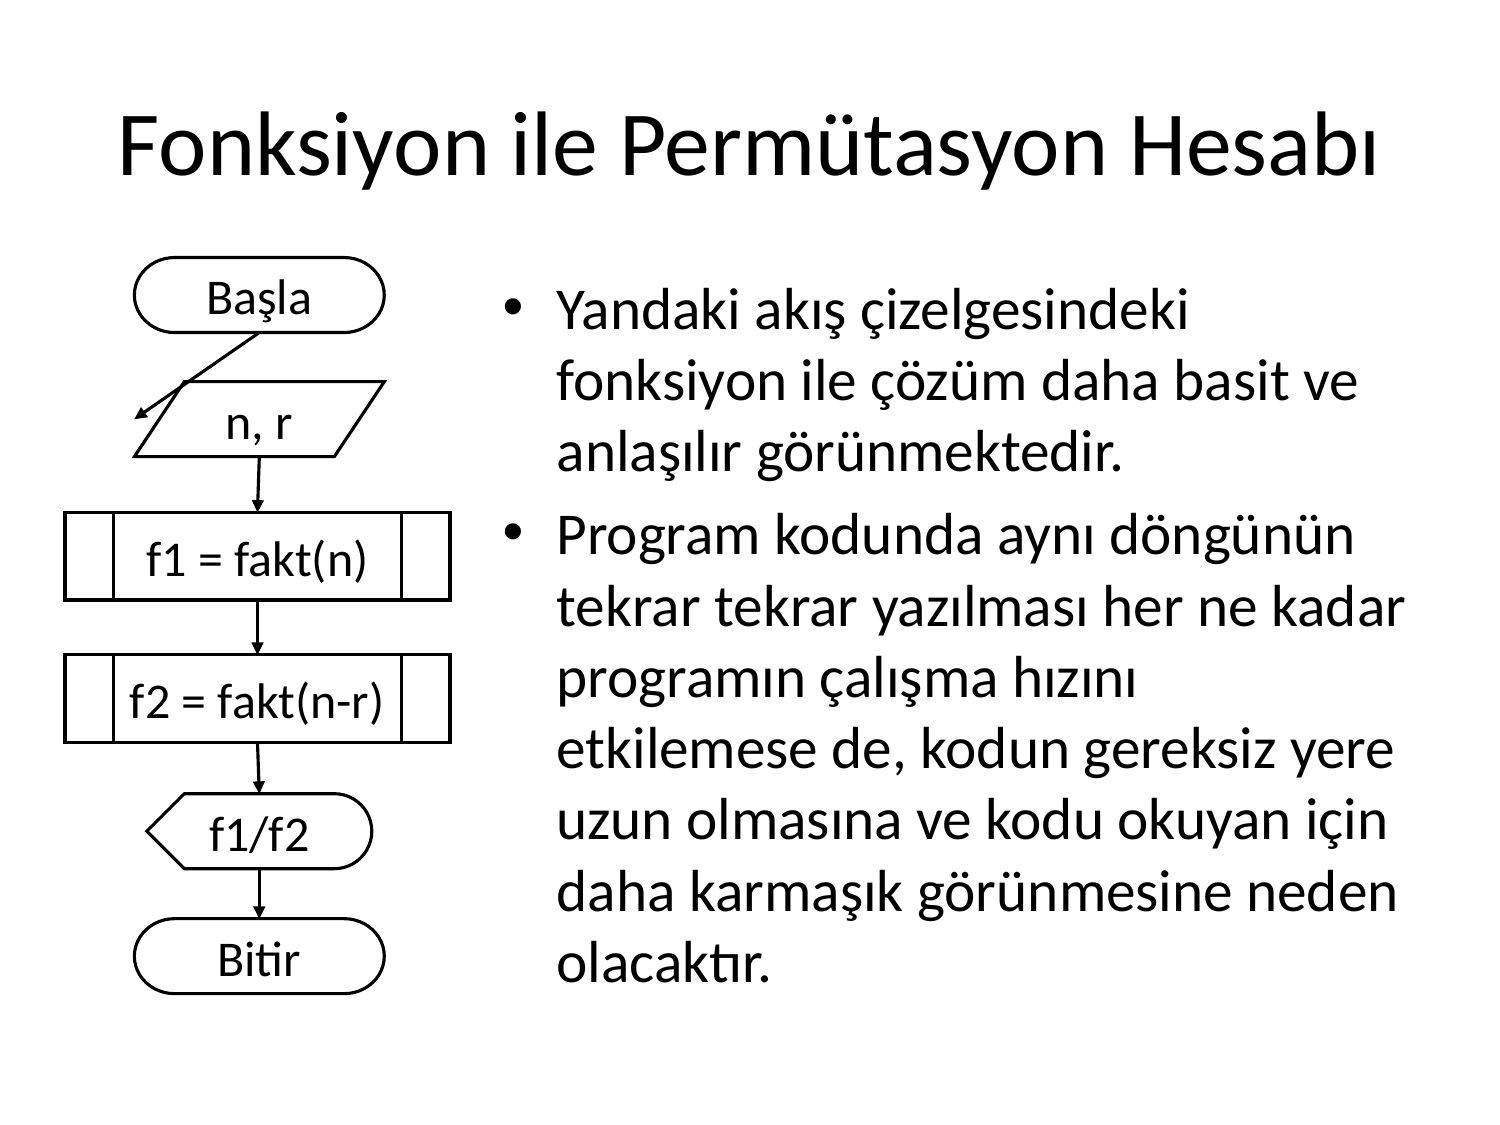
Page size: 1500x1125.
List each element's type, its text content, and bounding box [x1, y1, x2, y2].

list Yandaki akış çizelgesindeki fonksiyon ile çözüm daha basit ve anlaşılır görünmektedir. Program kodunda aynı döngünün tekrar tekrar yazılması her ne kadar programın çalışma hızını etkilemese de, kodun gereksiz yere uzun olmasına ve kodu okuyan için daha karmaşık görünmesine neden olacaktır. [487, 262, 1425, 1005]
text_box f2 = fakt(n-r) [65, 654, 451, 743]
title Fonksiyon ile Permütasyon Hesabı [75, 45, 1425, 233]
text_box n, r [134, 381, 385, 457]
text_box Bitir [134, 918, 385, 994]
text_box Başla [134, 257, 385, 333]
text_box f1 = fakt(n) [65, 512, 451, 600]
text_box f1/f2 [146, 793, 372, 869]
